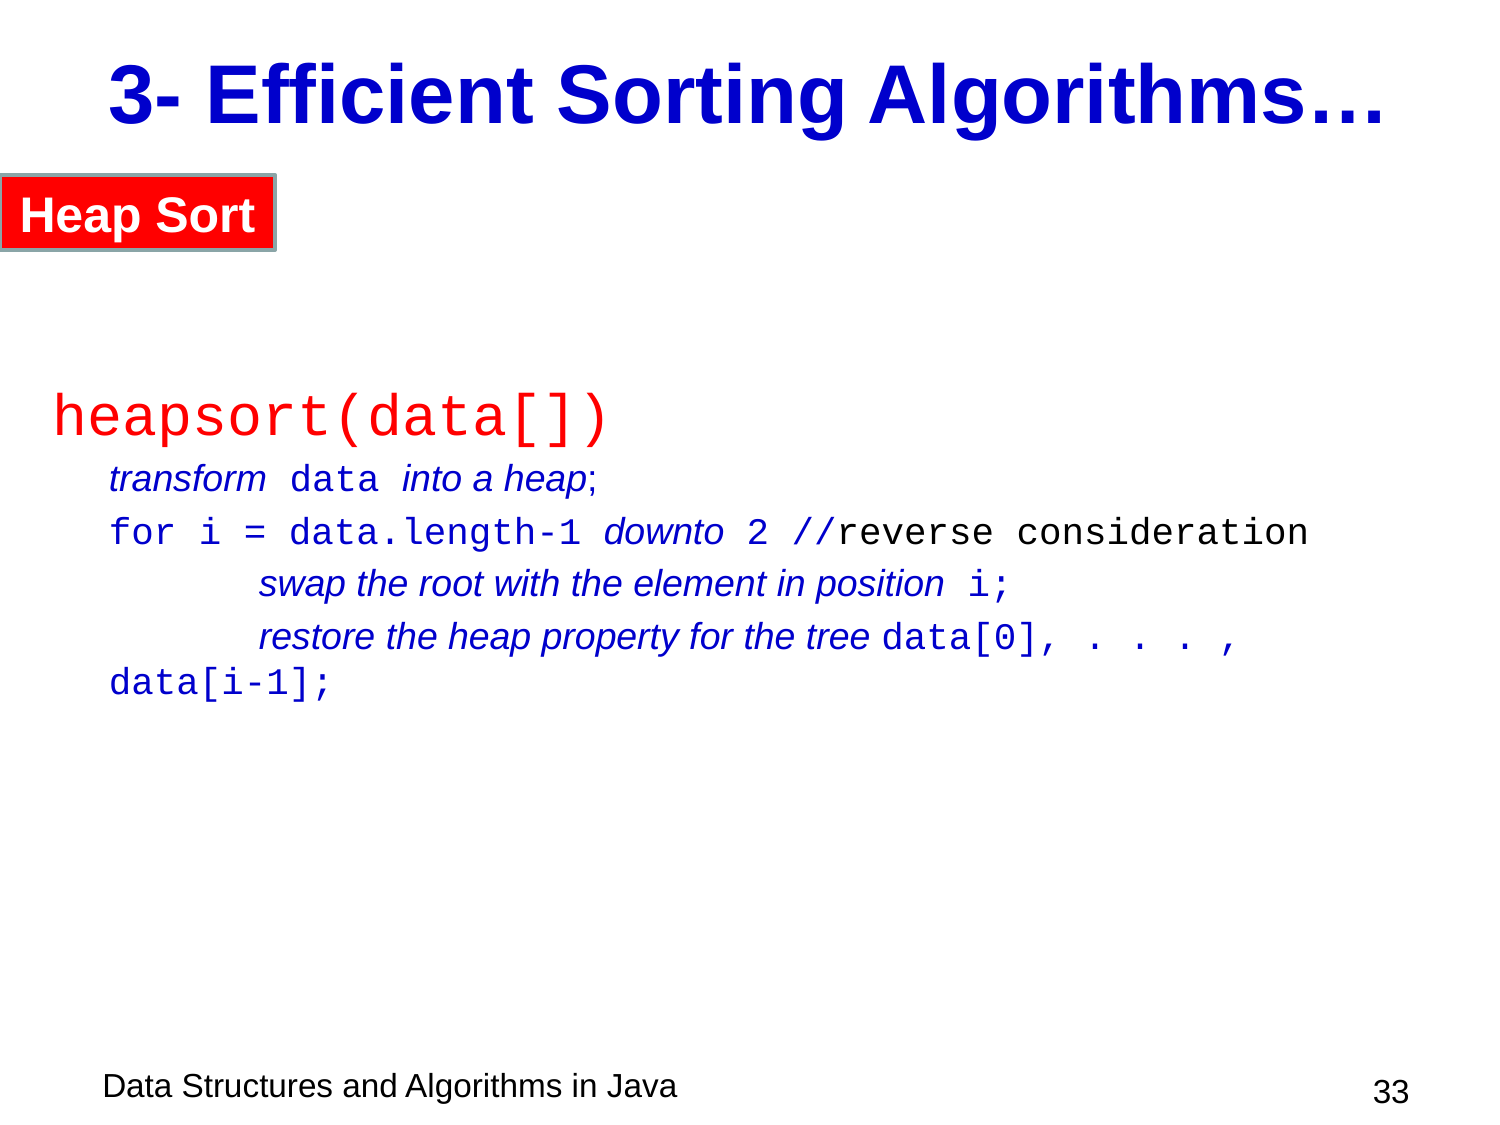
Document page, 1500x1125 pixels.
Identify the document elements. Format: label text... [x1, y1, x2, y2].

slide_number 33 [1312, 1062, 1426, 1113]
list heapsort(data[]) transform data into a heap; for i = data.length-1 downto 2 //reverse consideration swap the root with the element in position i; restore the heap property for the tree data[0], . . . , data[i-1]; [37, 312, 1426, 831]
title 3- Efficient Sorting Algorithms… [74, 37, 1426, 143]
text_box Heap Sort [0, 173, 277, 252]
